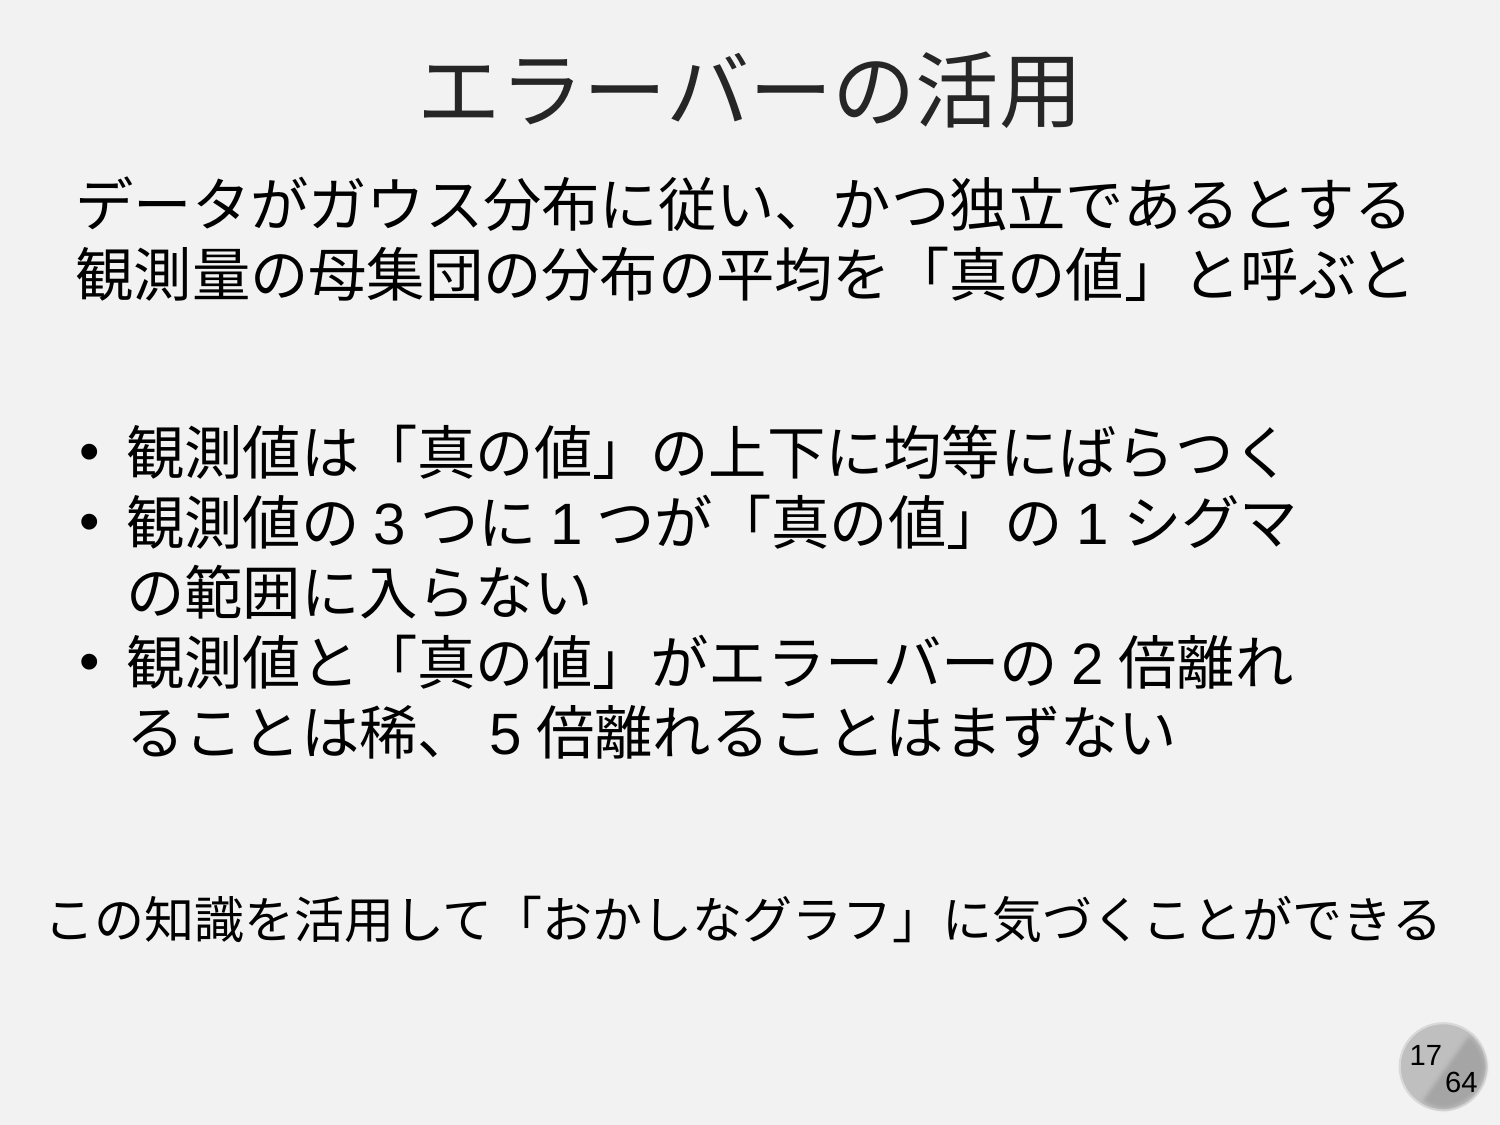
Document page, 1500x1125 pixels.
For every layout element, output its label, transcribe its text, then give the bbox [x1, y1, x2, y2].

list エラーバーの活用 [0, 31, 1500, 155]
text_box この知識を活用して「おかしなグラフ」に気づくことができる [29, 881, 1483, 957]
text_box データがガウス分布に従い、かつ独立であるとする 観測量の母集団の分布の平均を「真の値」と呼ぶと [60, 160, 1431, 316]
text_box 観測値は「真の値」の上下に均等にばらつく 観測値の3つに1つが「真の値」の1シグマの範囲に入らない 観測値と「真の値」がエラーバーの2倍離れることは稀、5倍離れることはまずない [64, 408, 1329, 774]
